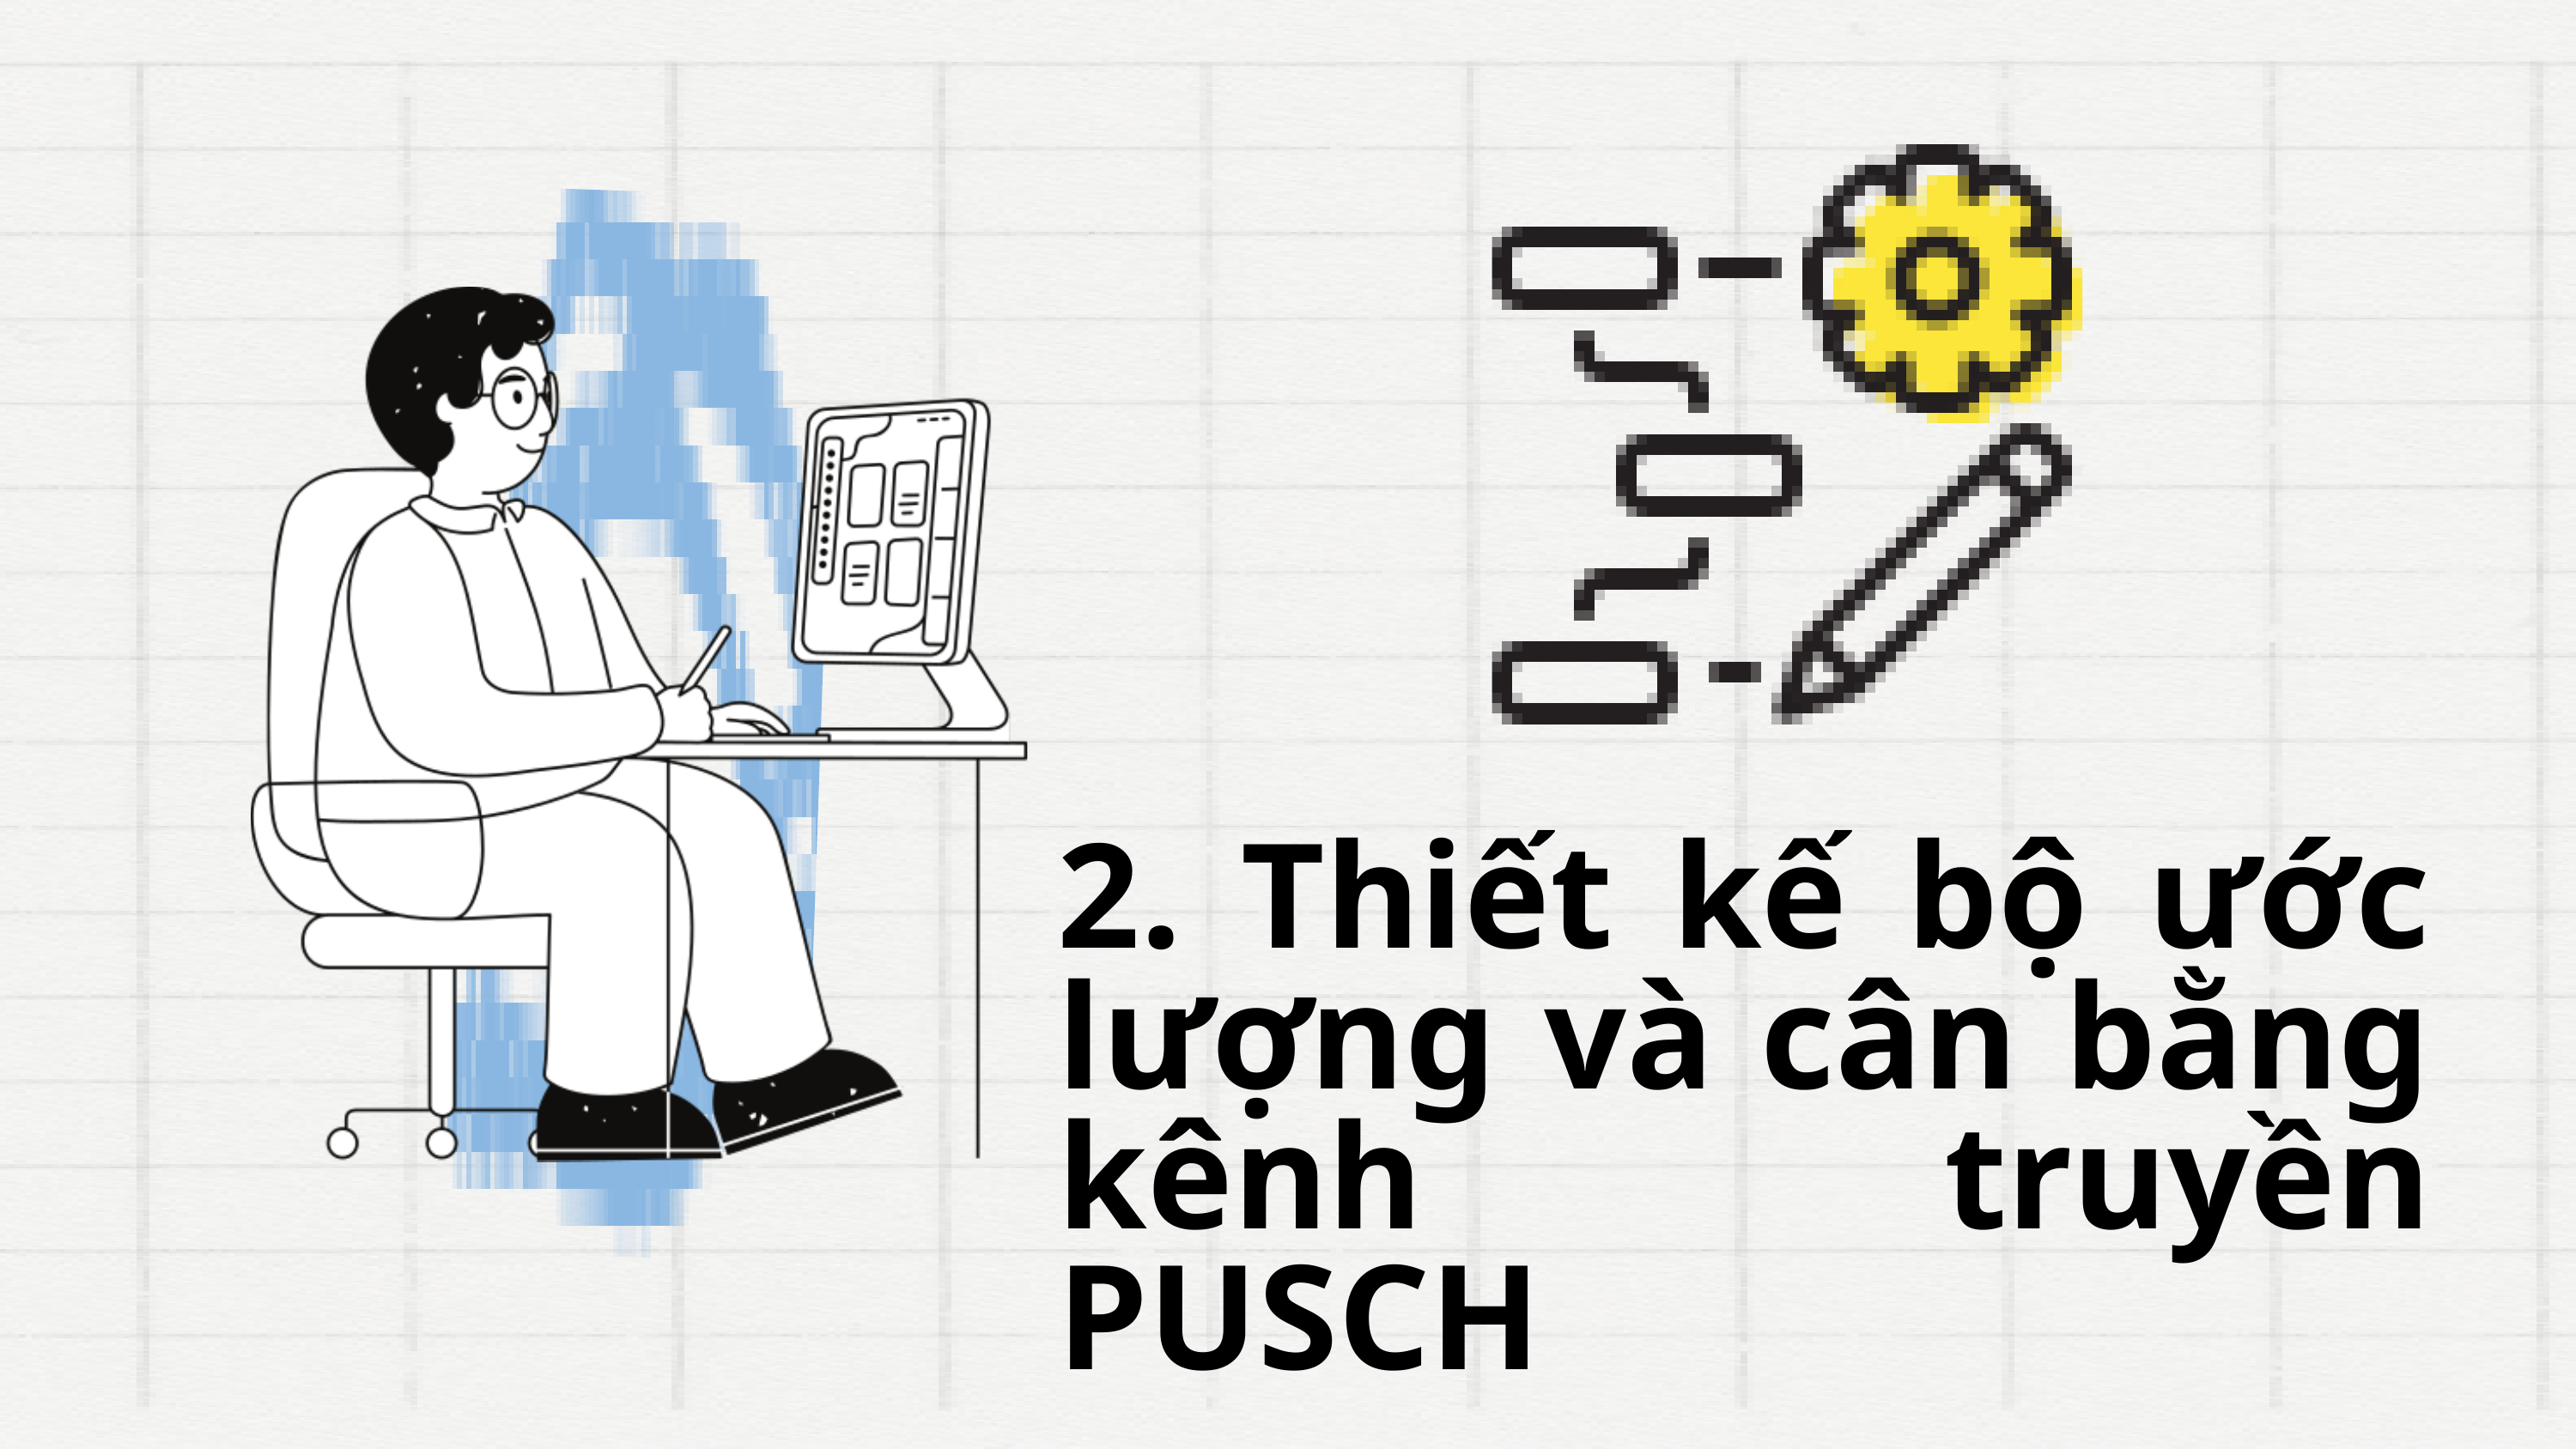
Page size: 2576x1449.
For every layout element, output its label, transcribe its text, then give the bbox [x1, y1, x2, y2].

text_box [250, 287, 1028, 1162]
text_box [471, 185, 840, 287]
text_box [0, 0, 2576, 1449]
text_box 2. Thiết kế bộ ước lượng và cân bằng kênh truyền PUSCH [1057, 836, 2432, 1399]
text_box [439, 1162, 806, 1264]
text_box [1492, 144, 2083, 724]
